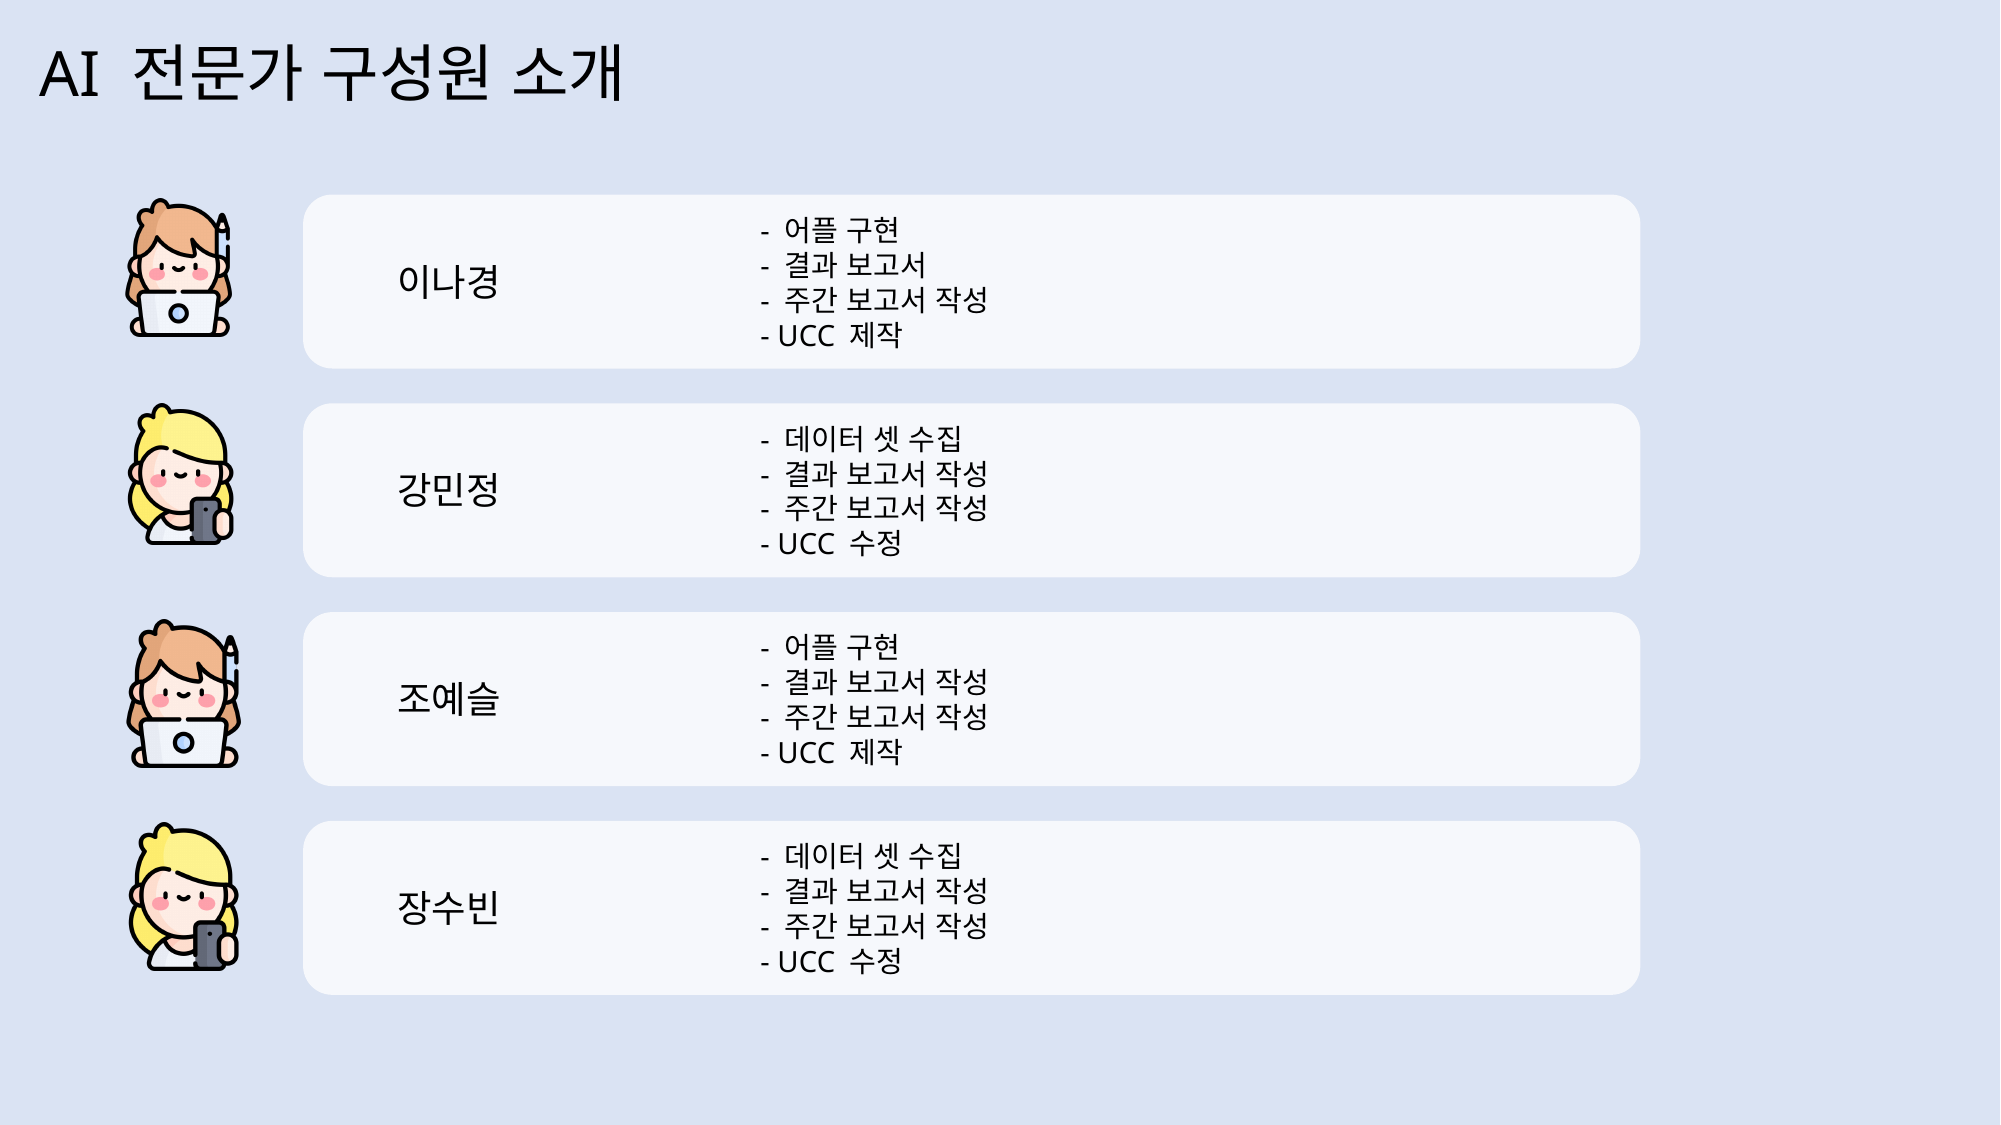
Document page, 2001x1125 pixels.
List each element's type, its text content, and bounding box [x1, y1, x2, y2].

text_box - 데이터 셋 수집 - 결과 보고서 작성 - 주간 보고서 작성 - UCC 수정 [640, 938, 1005, 986]
text_box [302, 193, 1642, 370]
text_box AI 전문가 구성원 소개 [24, 26, 642, 117]
text_box 조예슬 [382, 668, 1383, 729]
text_box 이나경 [382, 251, 1383, 311]
picture [109, 619, 258, 768]
text_box - 어플 구현 - 결과 보고서 작성 - 주간 보고서 작성 - UCC 제작 [640, 729, 1005, 777]
picture [109, 822, 258, 971]
picture [109, 403, 252, 545]
text_box - 어플 구현 - 결과 보고서 - 주간 보고서 작성 - UCC 제작 [640, 204, 1005, 251]
text_box [302, 402, 1642, 579]
text_box [302, 611, 1642, 788]
text_box - 데이터 셋 수집 - 결과 보고서 작성 - 주간 보고서 작성 - UCC 수정 [640, 520, 1005, 568]
picture [109, 198, 248, 337]
text_box - 데이터 셋 수집 - 결과 보고서 작성 - 주간 보고서 작성 - UCC 수정 [640, 831, 1005, 877]
text_box - 데이터 셋 수집 - 결과 보고서 작성 - 주간 보고서 작성 - UCC 수정 [640, 413, 1005, 459]
text_box - 어플 구현 - 결과 보고서 작성 - 주간 보고서 작성 - UCC 제작 [640, 622, 1005, 668]
text_box 강민정 [382, 459, 1383, 520]
text_box - 어플 구현 - 결과 보고서 - 주간 보고서 작성 - UCC 제작 [640, 311, 1005, 360]
text_box 장수빈 [382, 877, 1383, 938]
text_box [302, 819, 1642, 996]
